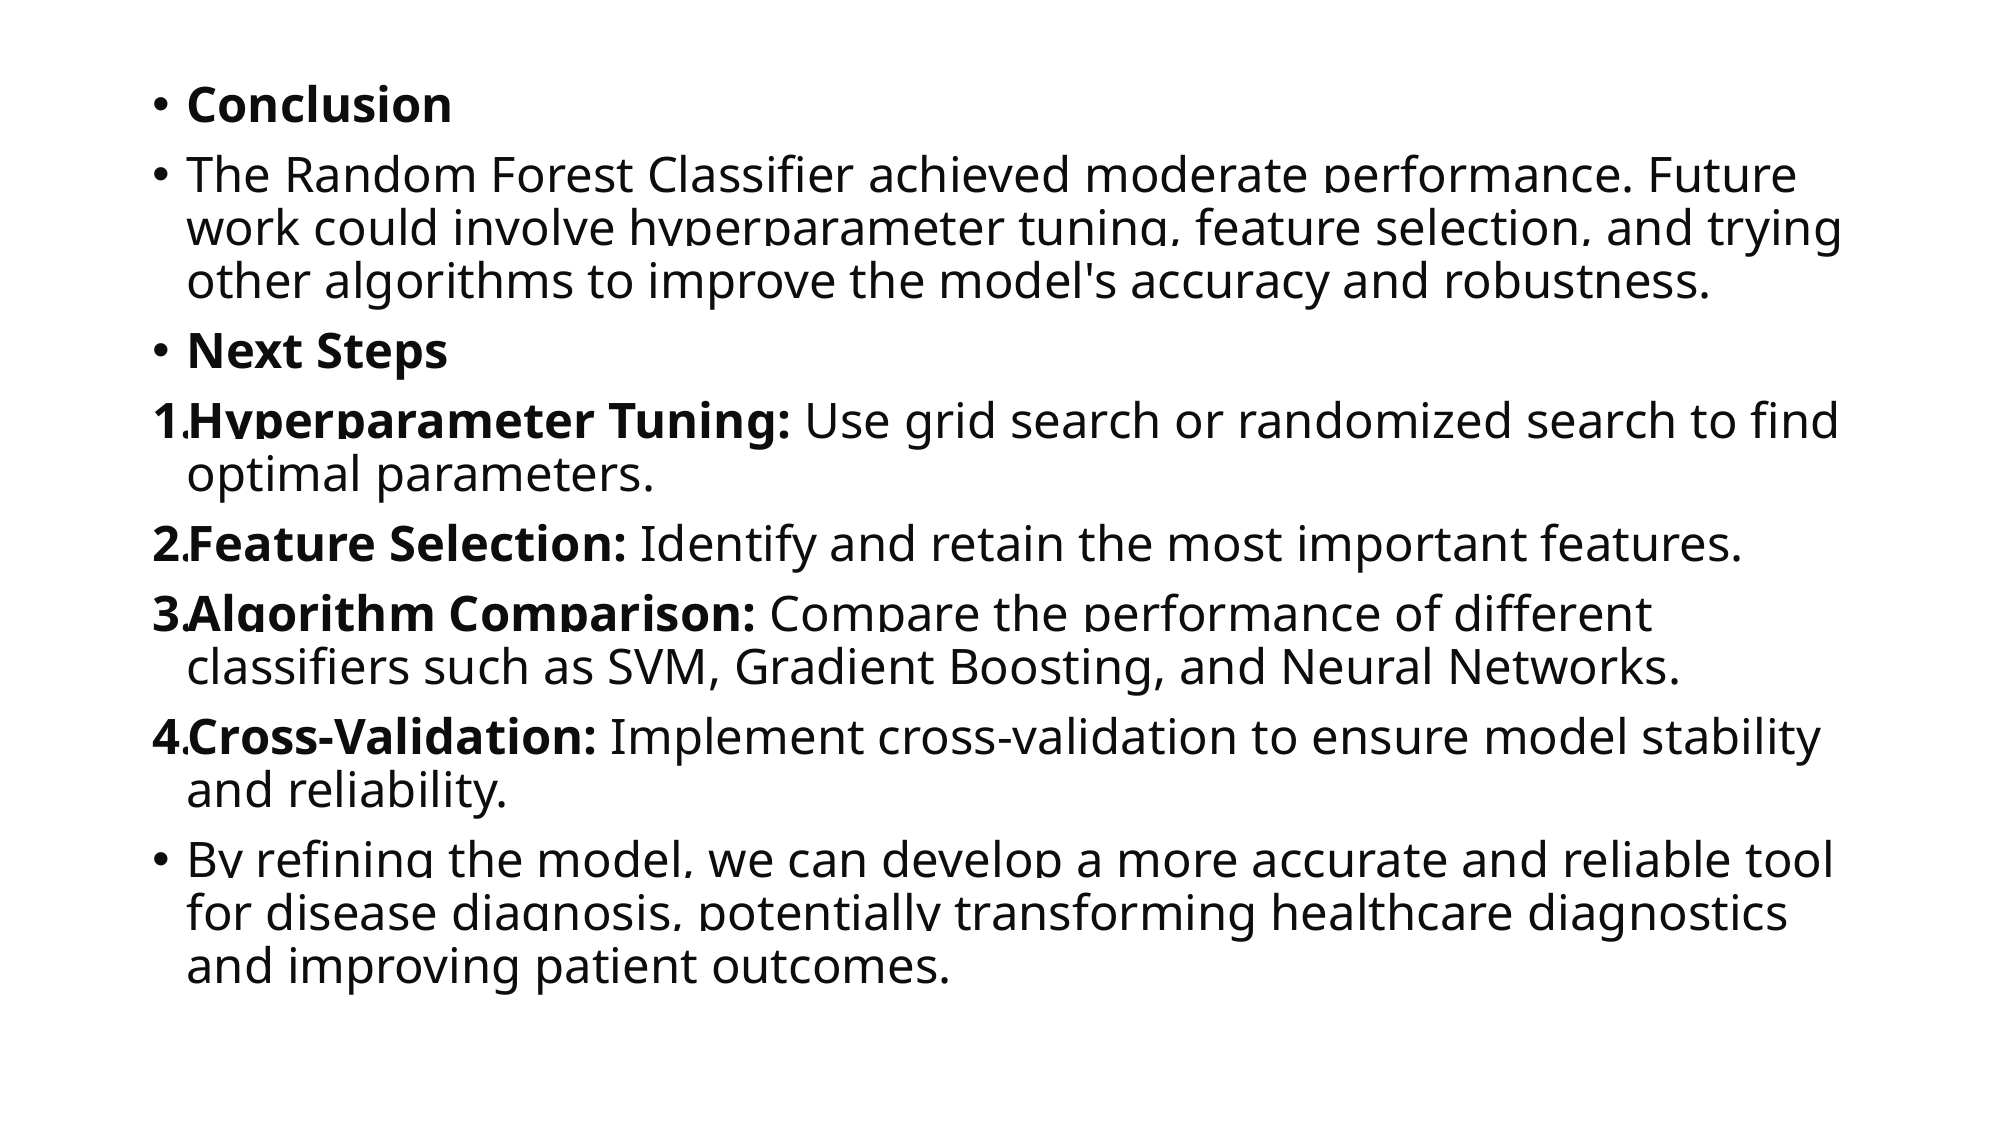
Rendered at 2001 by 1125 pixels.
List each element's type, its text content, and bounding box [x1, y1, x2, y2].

list Conclusion The Random Forest Classifier achieved moderate performance. Future work could involve hyperparameter tuning, feature selection, and trying other algorithms to improve the model's accuracy and robustness. Next Steps Hyperparameter Tuning: Use grid search or randomized search to find optimal parameters. Feature Selection: Identify and retain the most important features. Algorithm Comparison: Compare the performance of different classifiers such as SVM, Gradient Boosting, and Neural Networks. Cross-Validation: Implement cross-validation to ensure model stability and reliability. By refining the model, we can develop a more accurate and reliable tool for disease diagnosis, potentially transforming healthcare diagnostics and improving patient outcomes. [137, 72, 1863, 1014]
